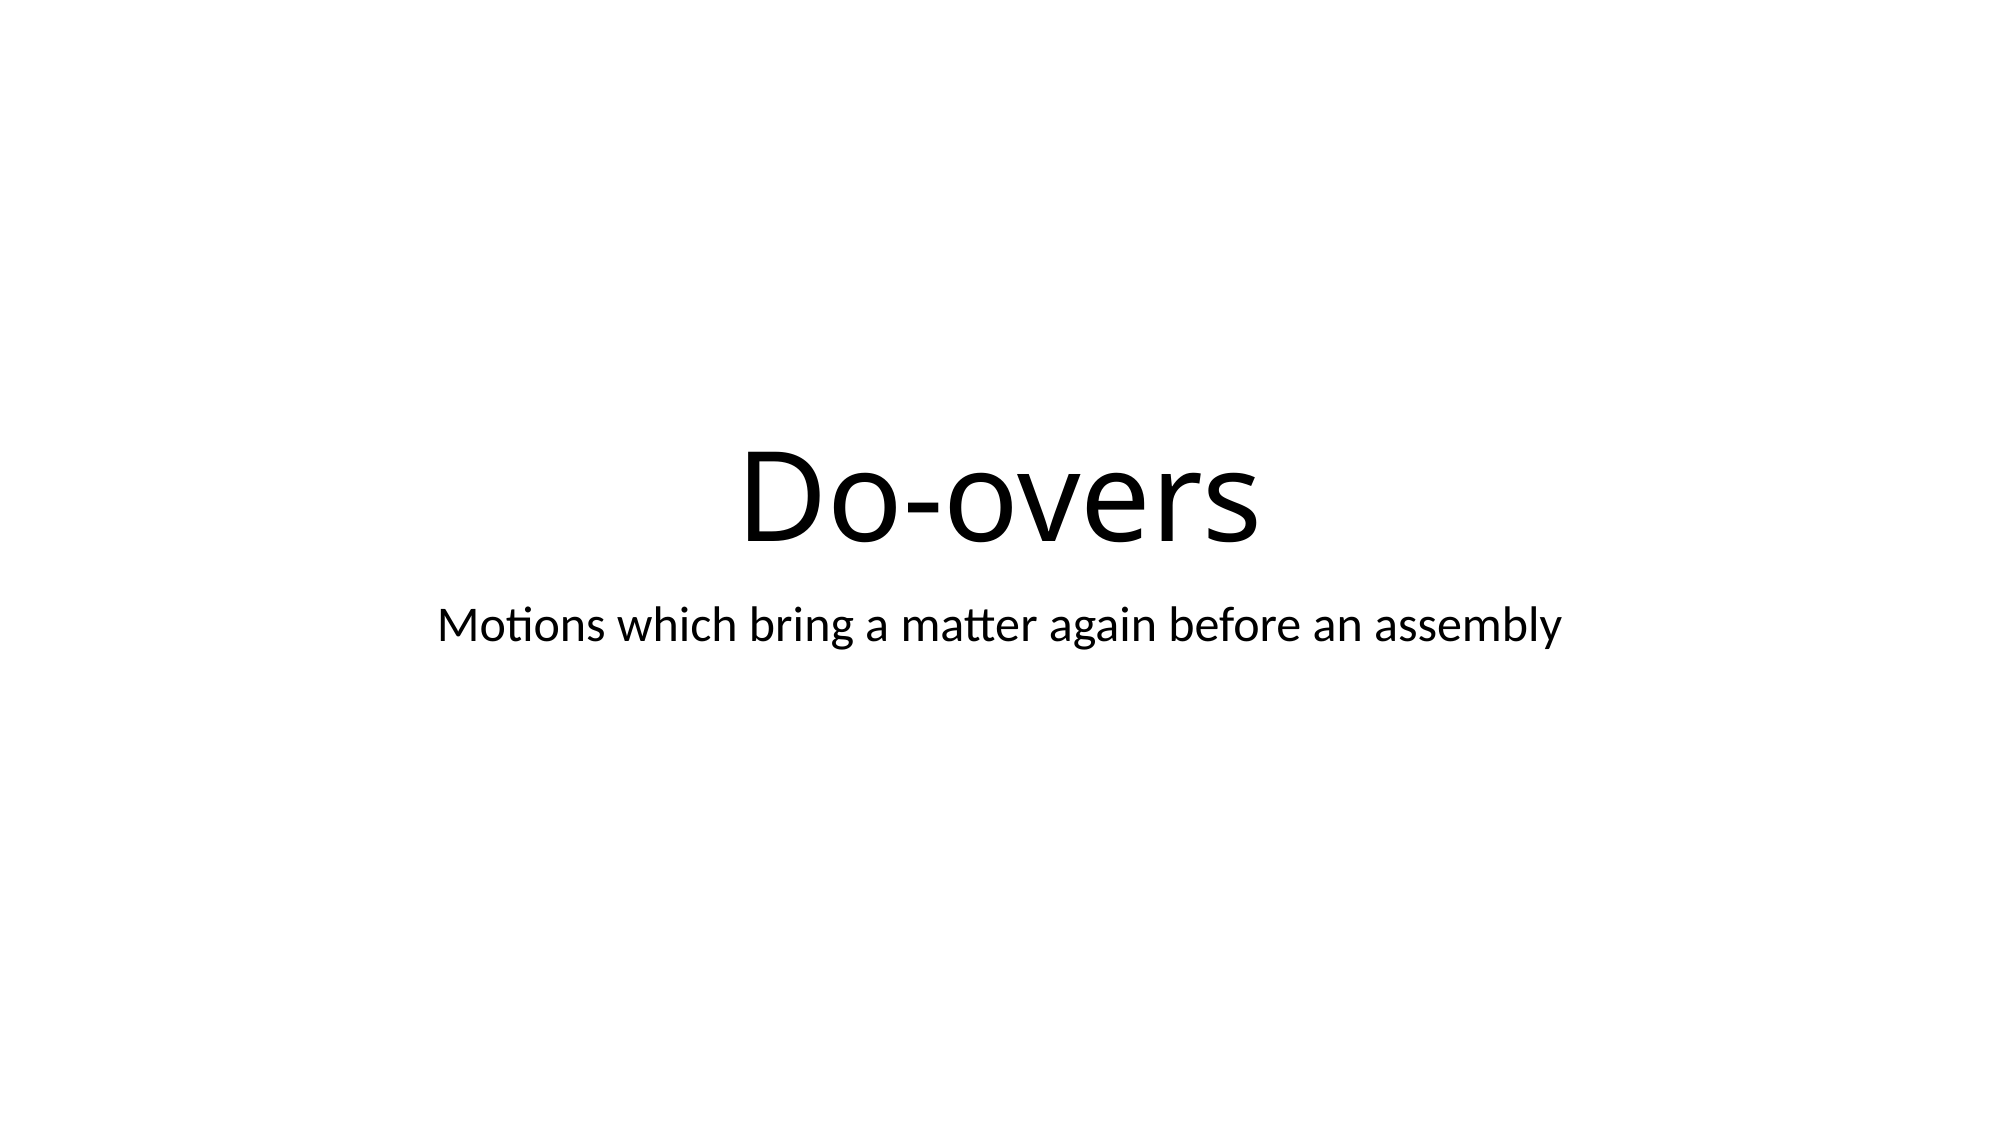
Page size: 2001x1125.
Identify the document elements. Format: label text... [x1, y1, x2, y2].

title Do-overs [249, 184, 1750, 576]
subtitle Motions which bring a matter again before an assembly [249, 590, 1750, 863]
